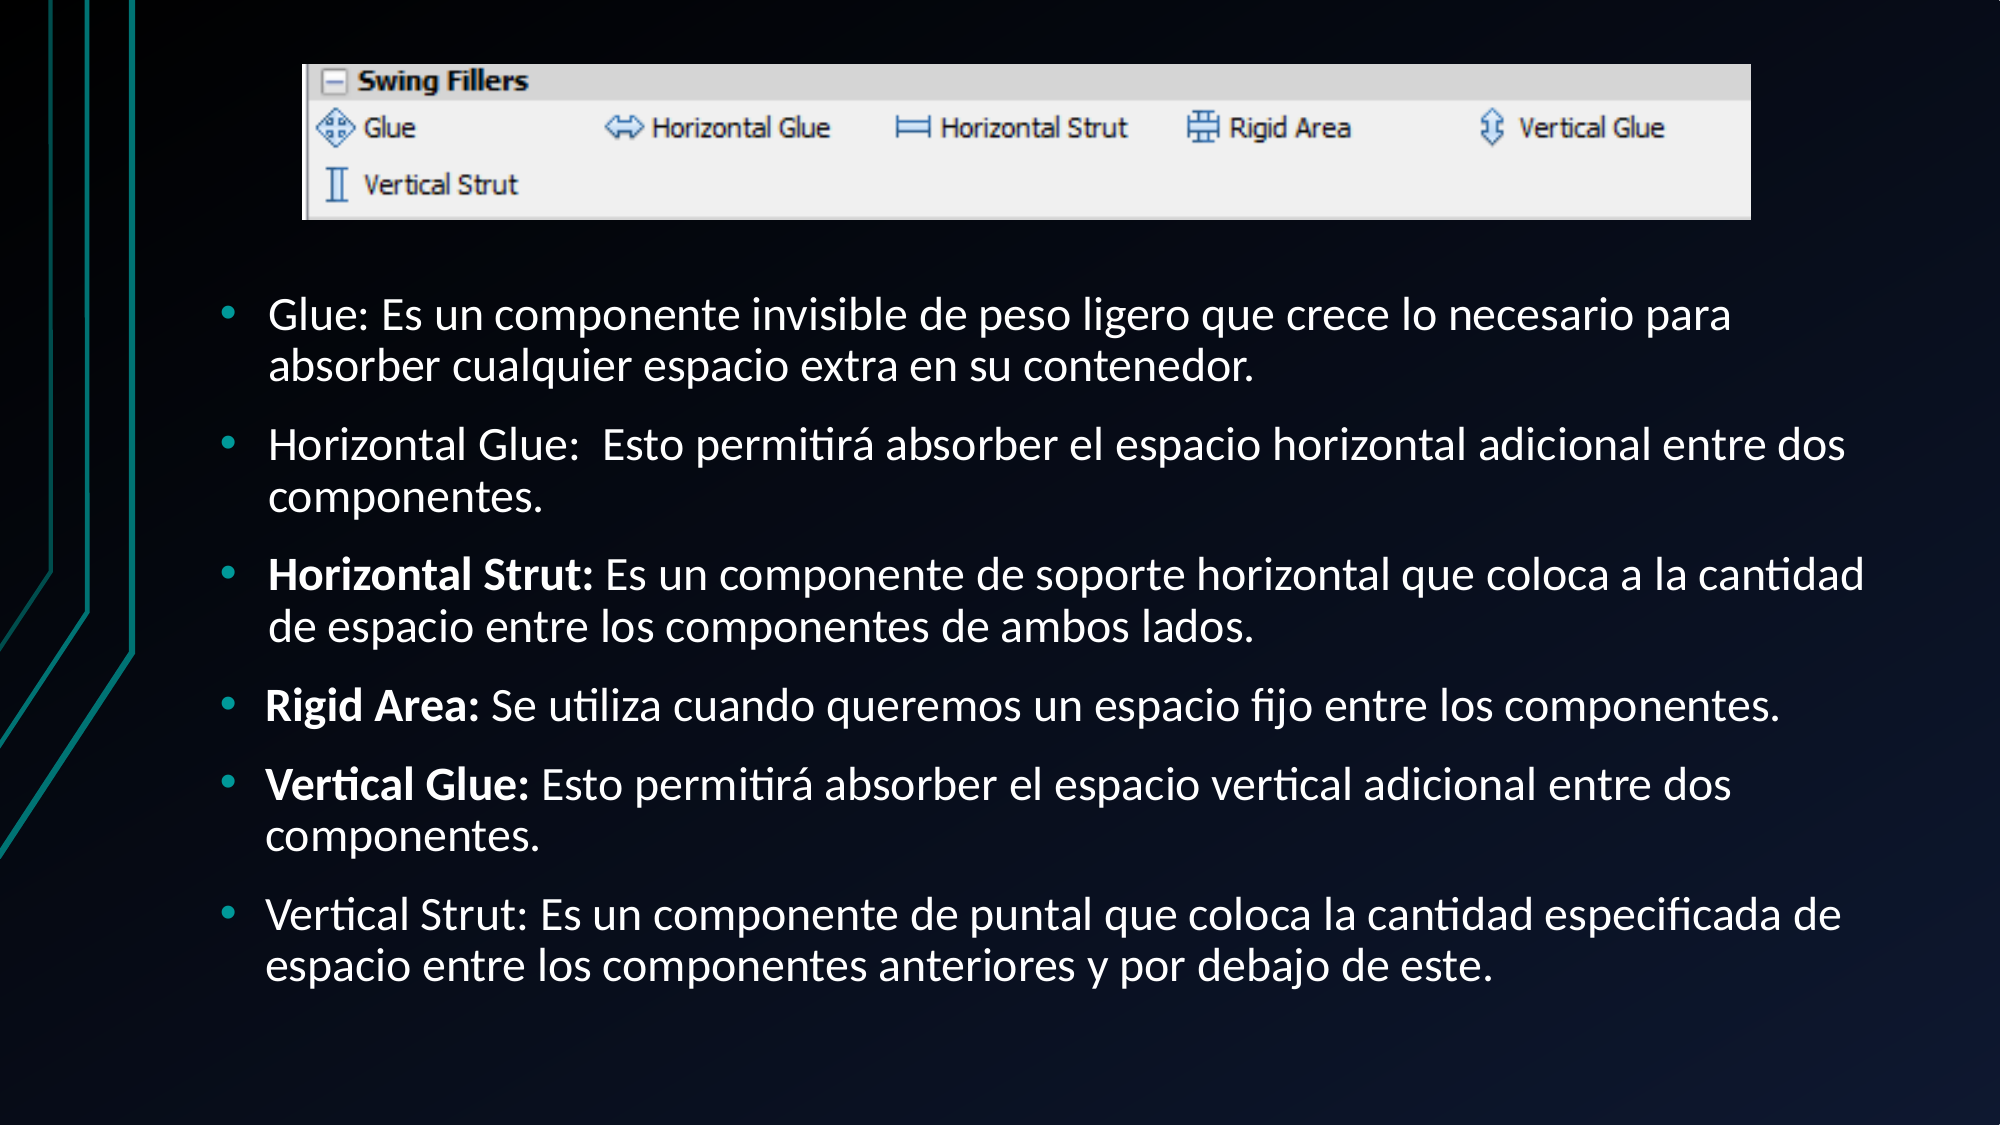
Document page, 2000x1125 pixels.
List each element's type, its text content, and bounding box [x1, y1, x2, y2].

list Glue: Es un componente invisible de peso ligero que crece lo necesario para absorber cualquier espacio extra en su contenedor. Horizontal Glue: Esto permitirá absorber el espacio horizontal adicional entre dos componentes. Horizontal Strut: Es un componente de soporte horizontal que coloca a la cantidad de espacio entre los componentes de ambos lados. Rigid Area: Se utiliza cuando queremos un espacio fijo entre los componentes. Vertical Glue: Esto permitirá absorber el espacio vertical adicional entre dos componentes. Vertical Strut: Es un componente de puntal que coloca la cantidad especificada de espacio entre los componentes anteriores y por debajo de este. [199, 279, 1900, 1012]
picture [302, 64, 1751, 221]
